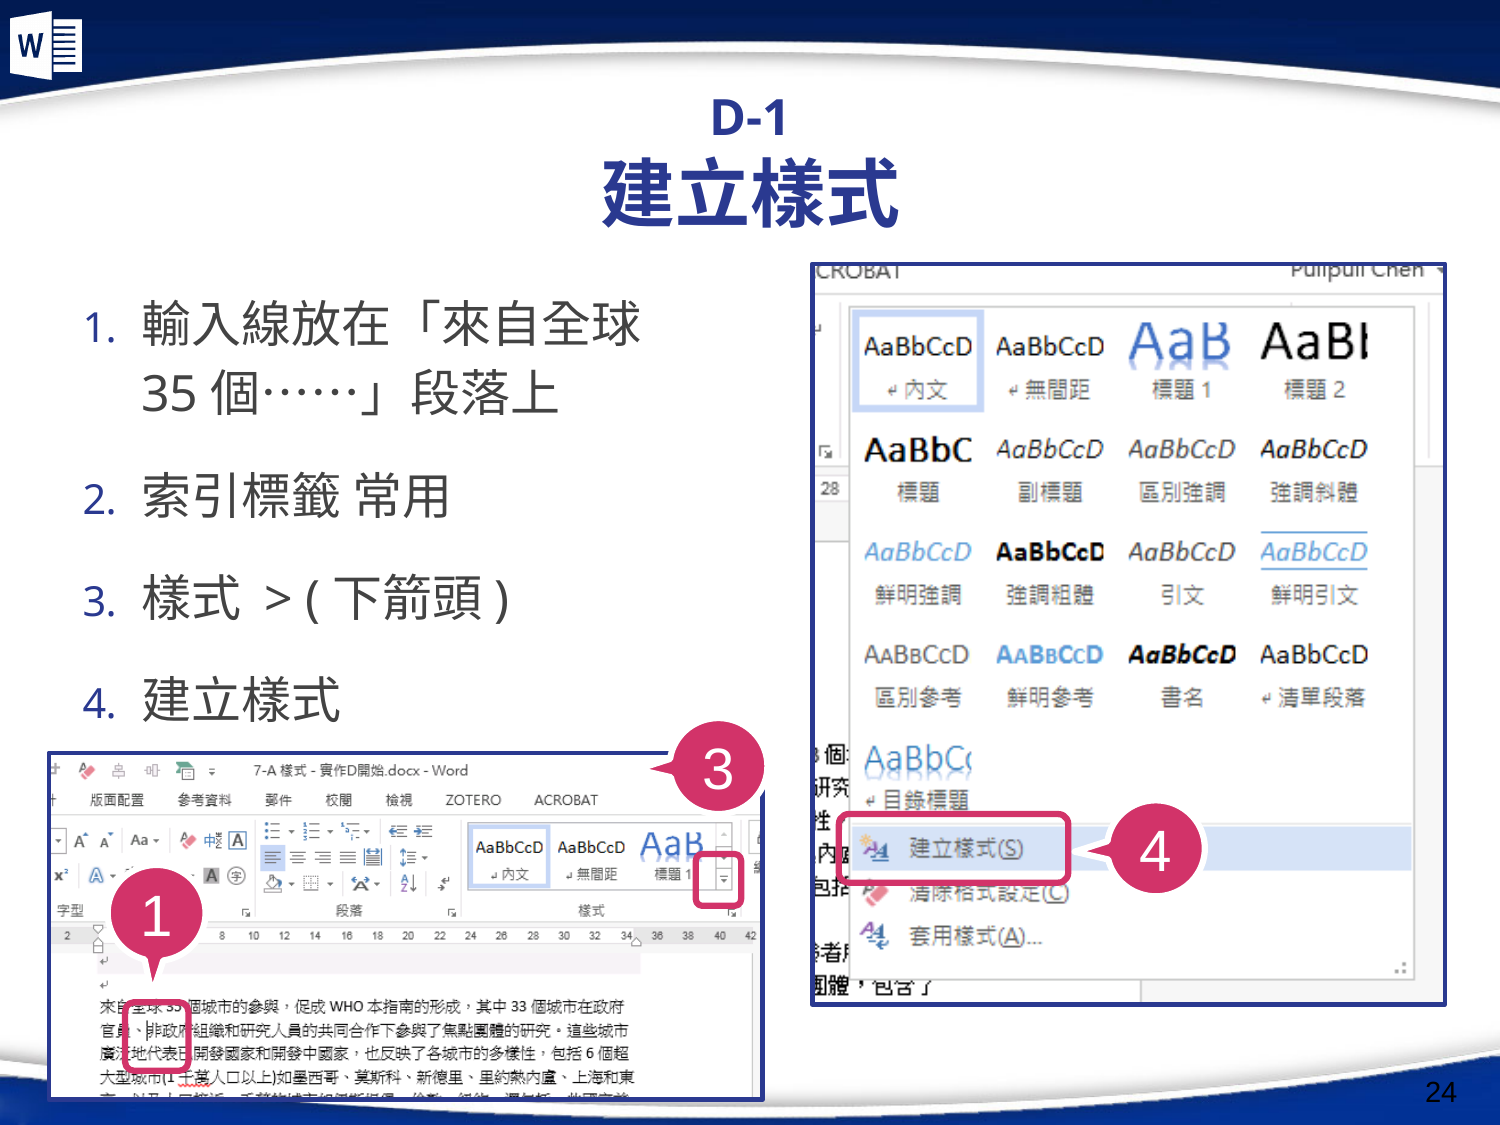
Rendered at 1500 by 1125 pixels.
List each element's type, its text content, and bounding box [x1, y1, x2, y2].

slide_number ‹#› [1410, 1056, 1500, 1125]
picture [0, 0, 1500, 1125]
title 建立樣式 [51, 136, 1449, 246]
list 輸入線放在「來自全球35個……」段落上 索引標籤 常用 樣式 > (下箭頭) 建立樣式 [51, 268, 708, 751]
subtitle D-1 [70, 84, 1430, 137]
text_box 3 [671, 718, 768, 781]
